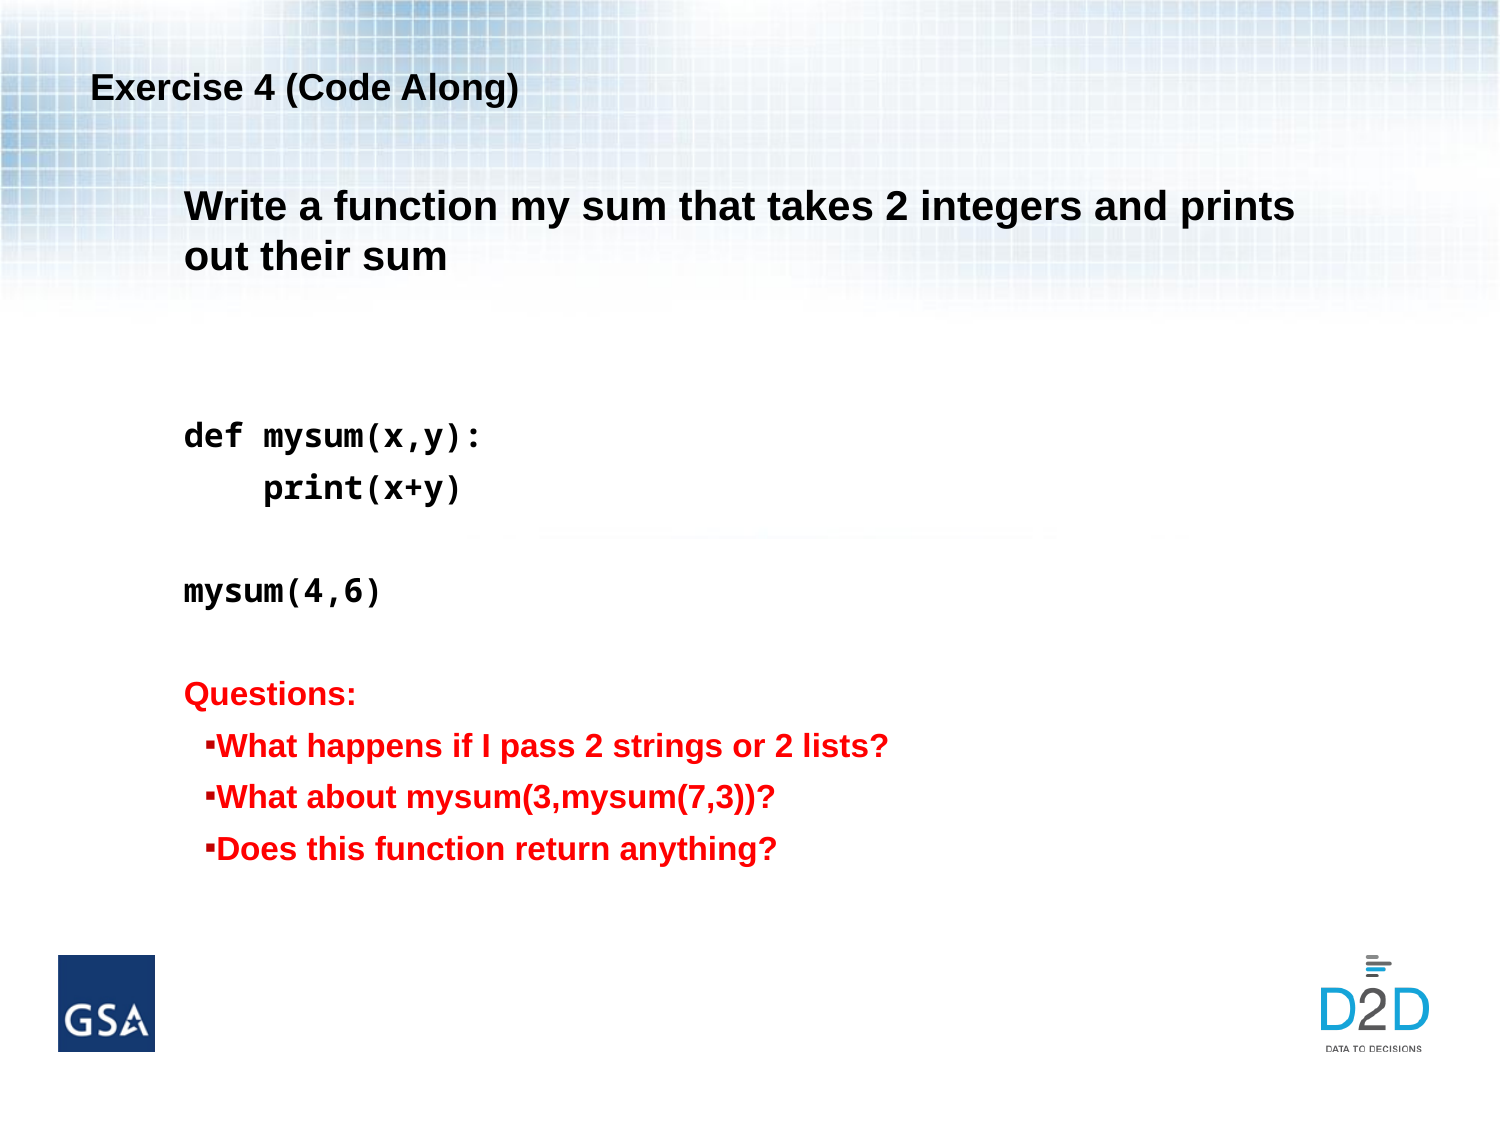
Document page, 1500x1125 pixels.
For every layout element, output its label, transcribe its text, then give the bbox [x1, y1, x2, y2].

title Exercise 4 (Code Along) [75, 30, 1425, 141]
picture [58, 955, 155, 1052]
picture [0, 0, 1500, 539]
picture [1310, 955, 1440, 1052]
list Write a function my sum that takes 2 integers and prints out their sum def mysum(x,y): print(x+y) mysum(4,6) Questions: What happens if I pass 2 strings or 2 lists? What about mysum(3,mysum(7,3))? Does this function return anything? [112, 164, 1388, 939]
